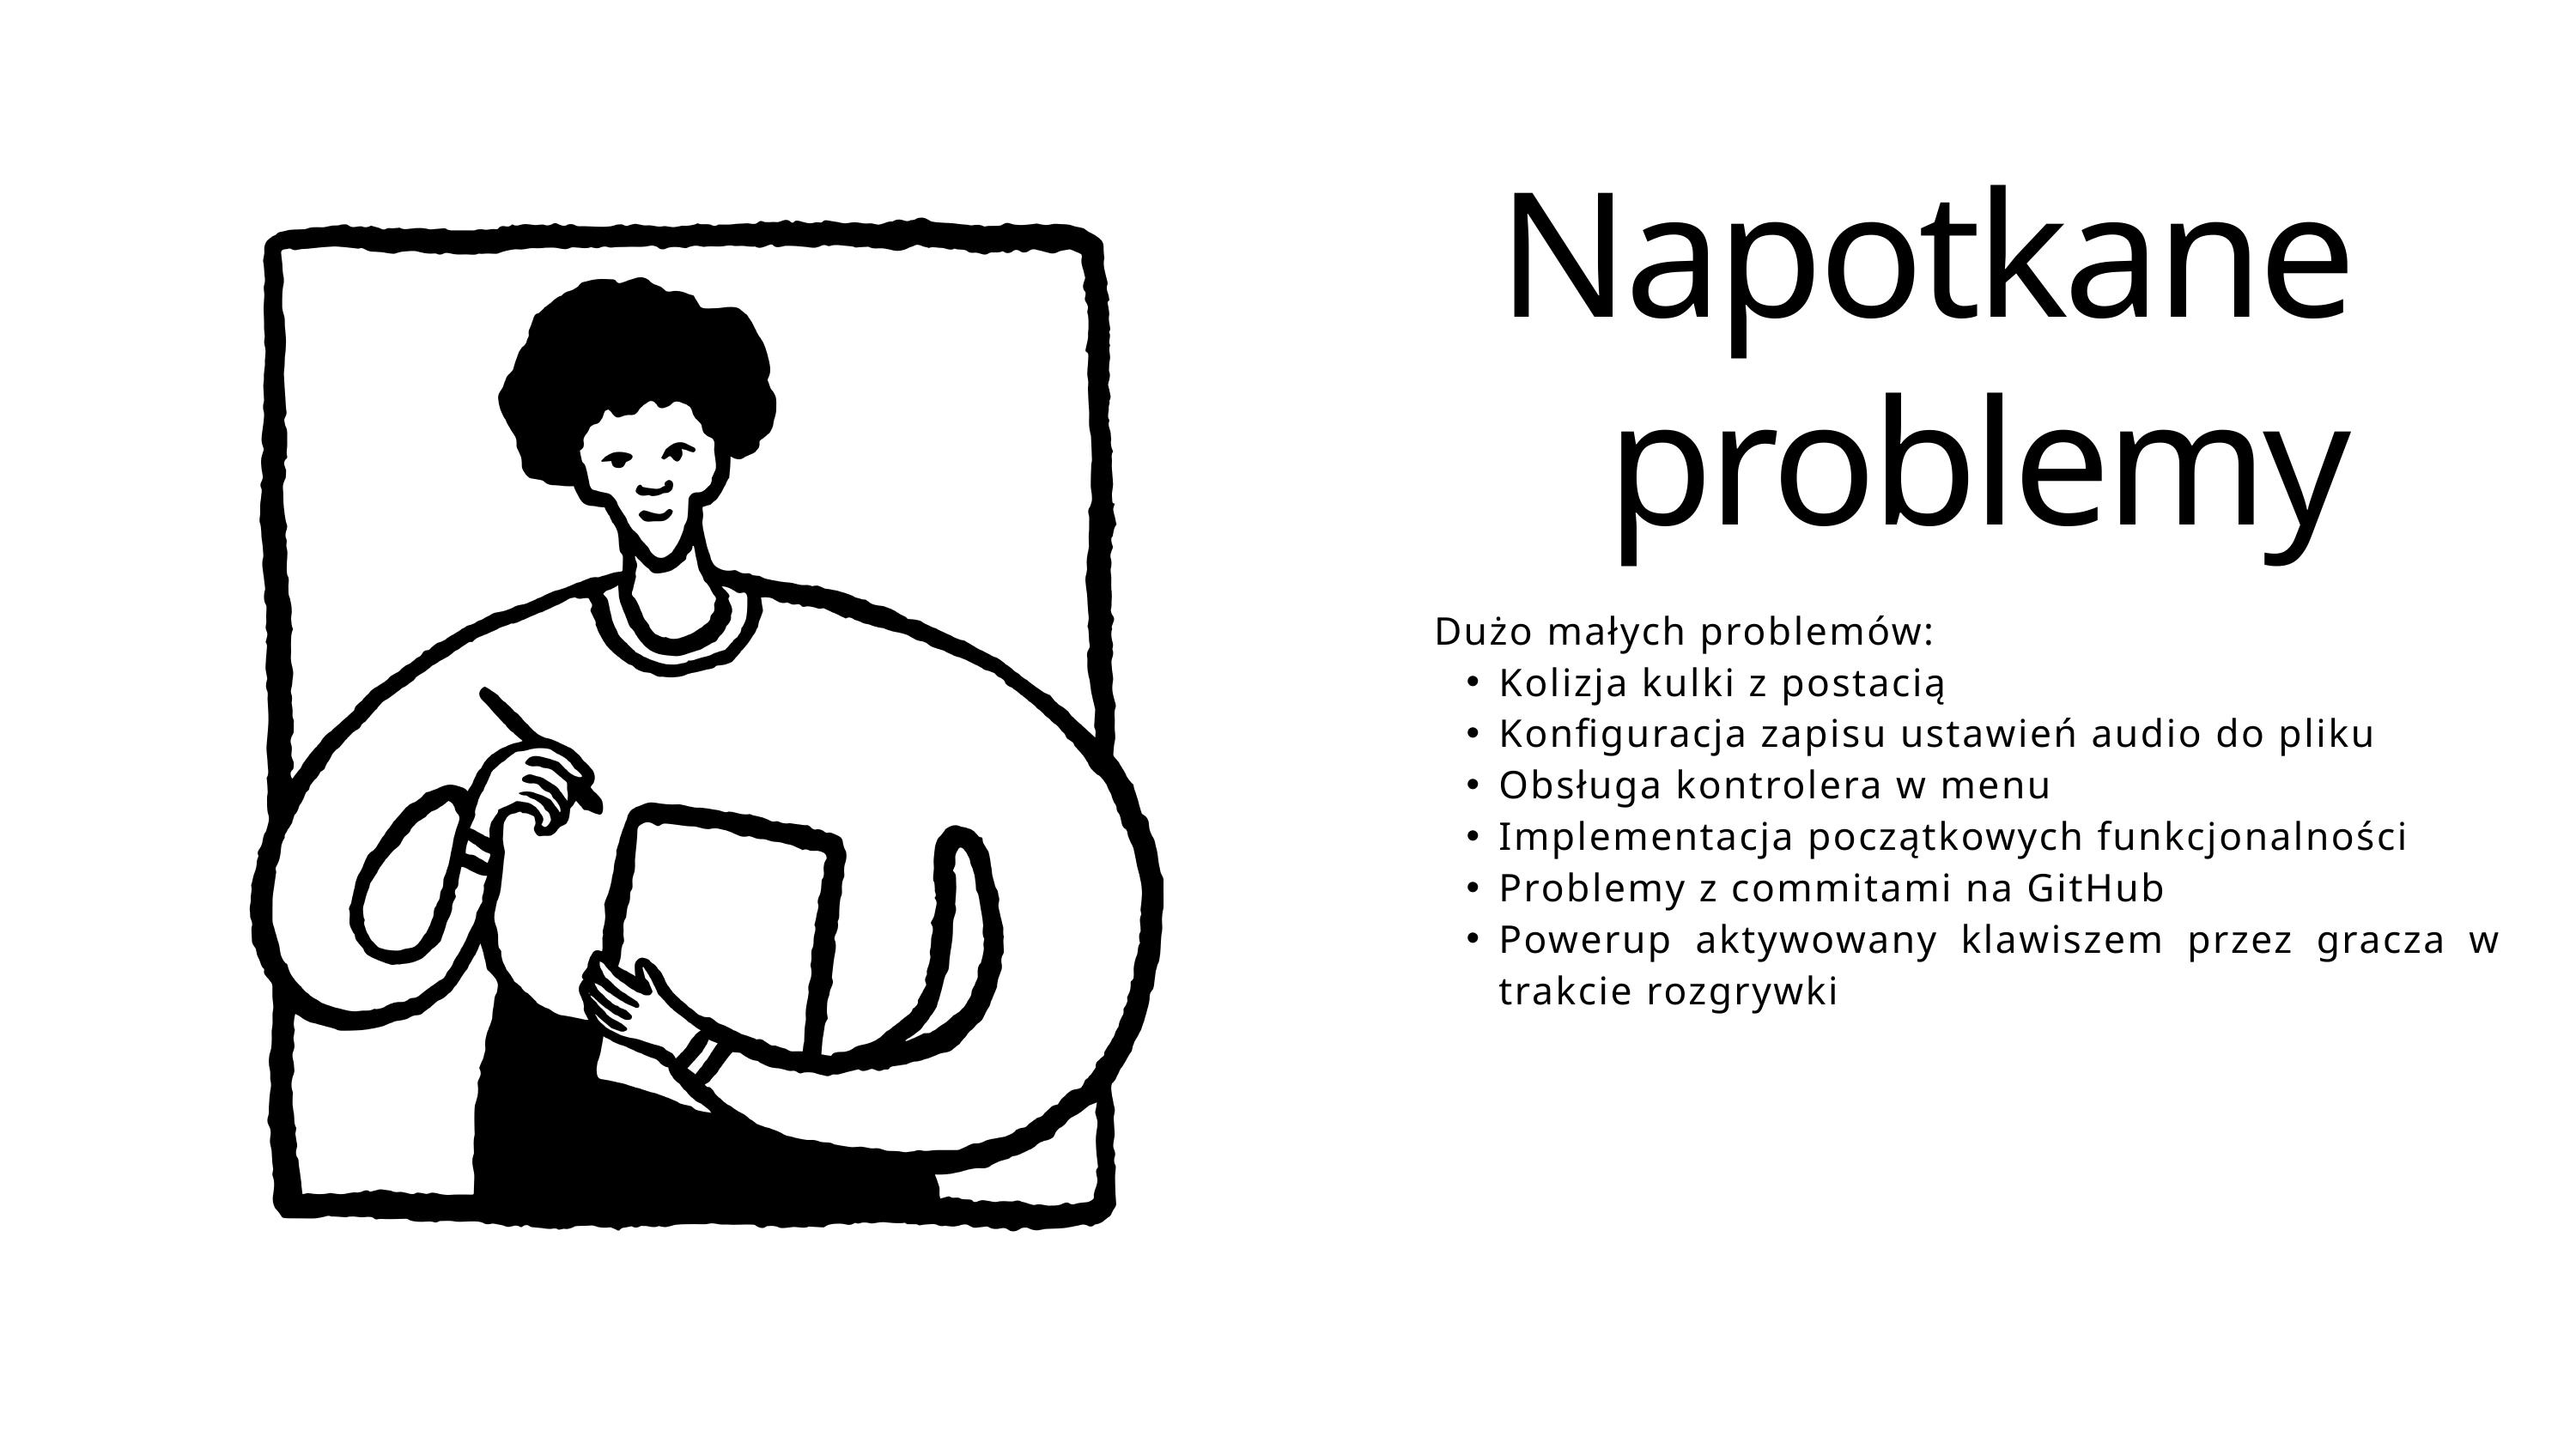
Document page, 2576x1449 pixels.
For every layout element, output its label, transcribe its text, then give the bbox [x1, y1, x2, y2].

text_box Dużo małych problemów: Kolizja kulki z postacią Konfiguracja zapisu ustawień audio do pliku Obsługa kontrolera w menu Implementacja początkowych funkcjonalności Problemy z commitami na GitHub Powerup aktywowany klawiszem przez gracza w trakcie rozgrywki [1434, 601, 2504, 1013]
text_box Napotkane problemy [1216, 143, 2352, 561]
text_box [249, 217, 1164, 1232]
